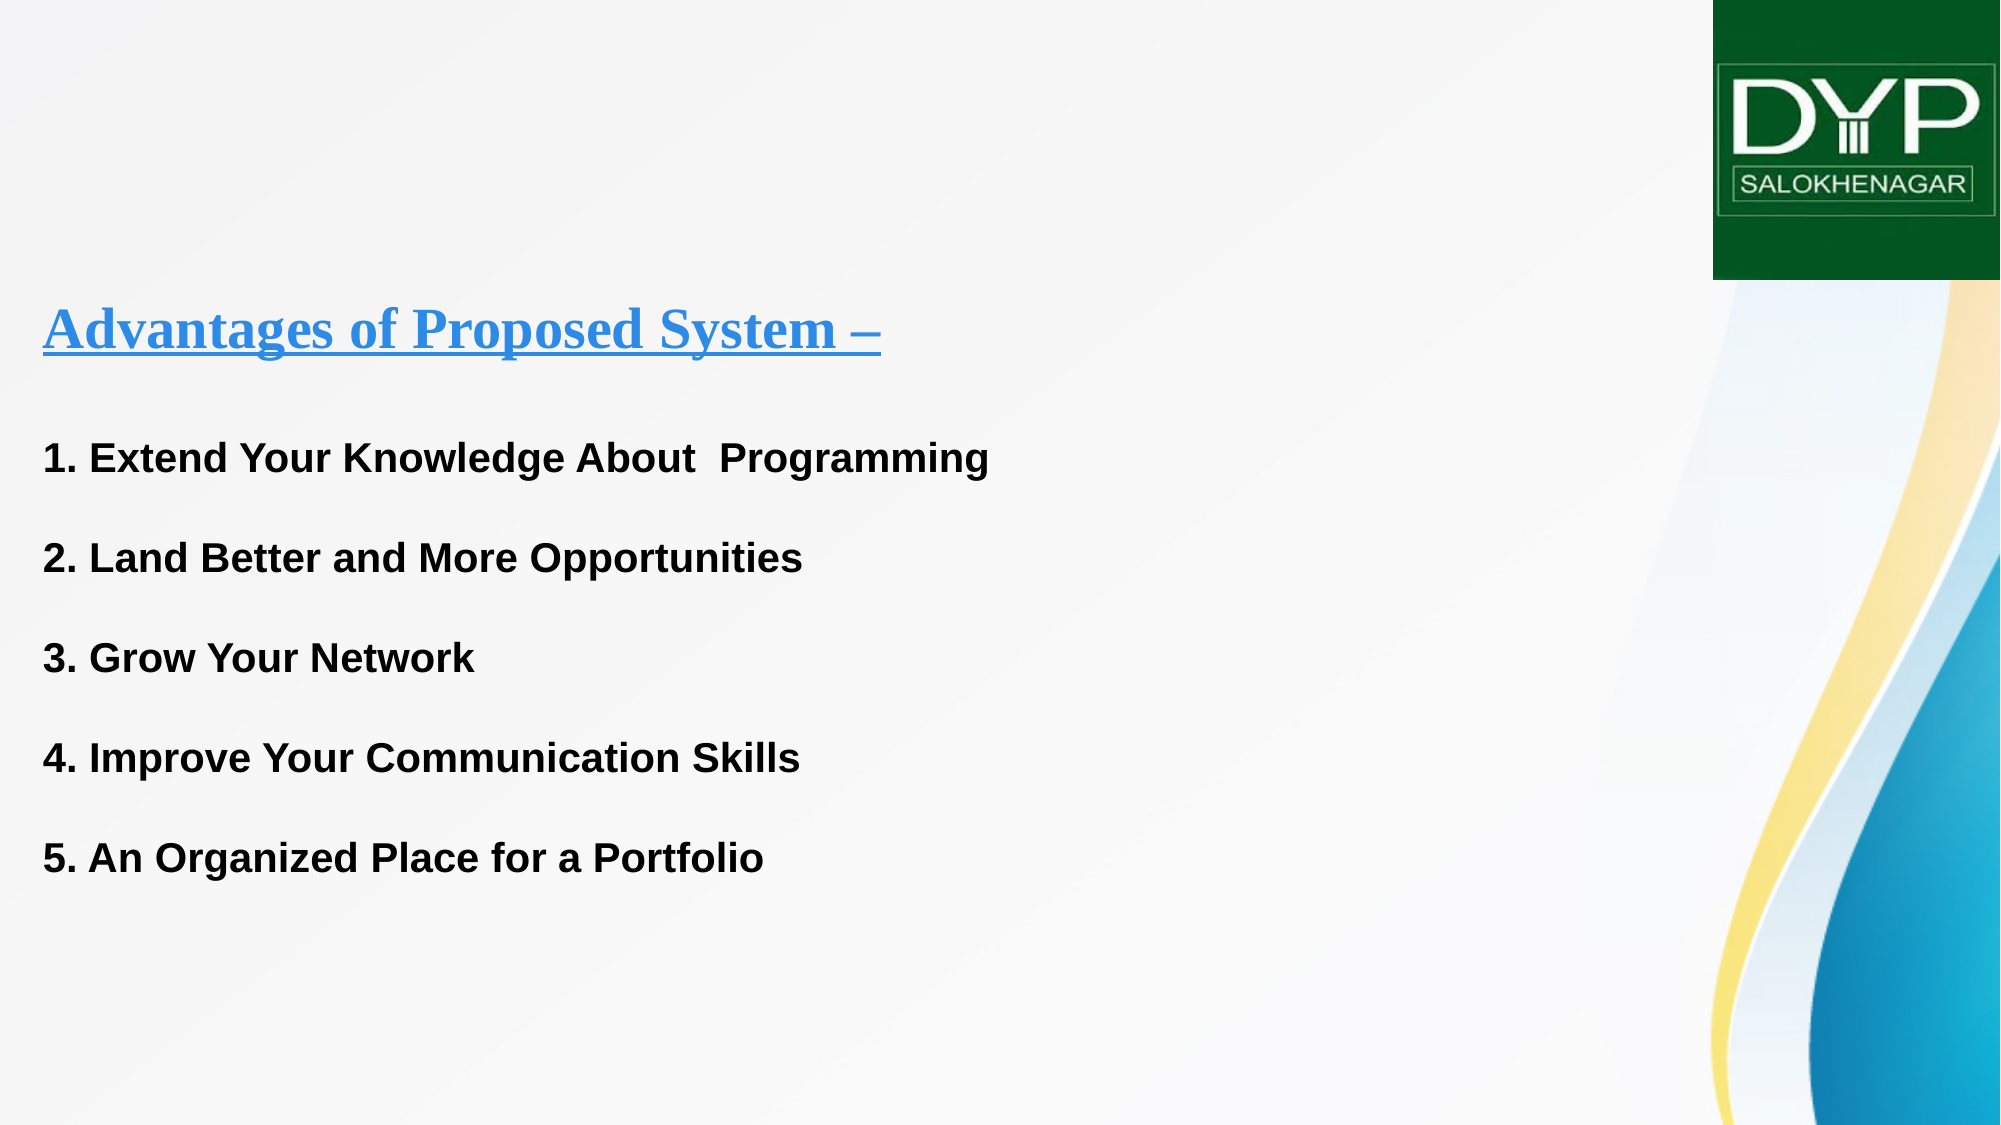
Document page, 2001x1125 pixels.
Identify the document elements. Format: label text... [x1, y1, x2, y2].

picture [0, 0, 2001, 1125]
title Advantages of Proposed System – 1. Extend Your Knowledge About Programming 2. Land Better and More Opportunities 3. Grow Your Network 4. Improve Your Communication Skills 5. An Organized Place for a Portfolio [27, 32, 1911, 1125]
